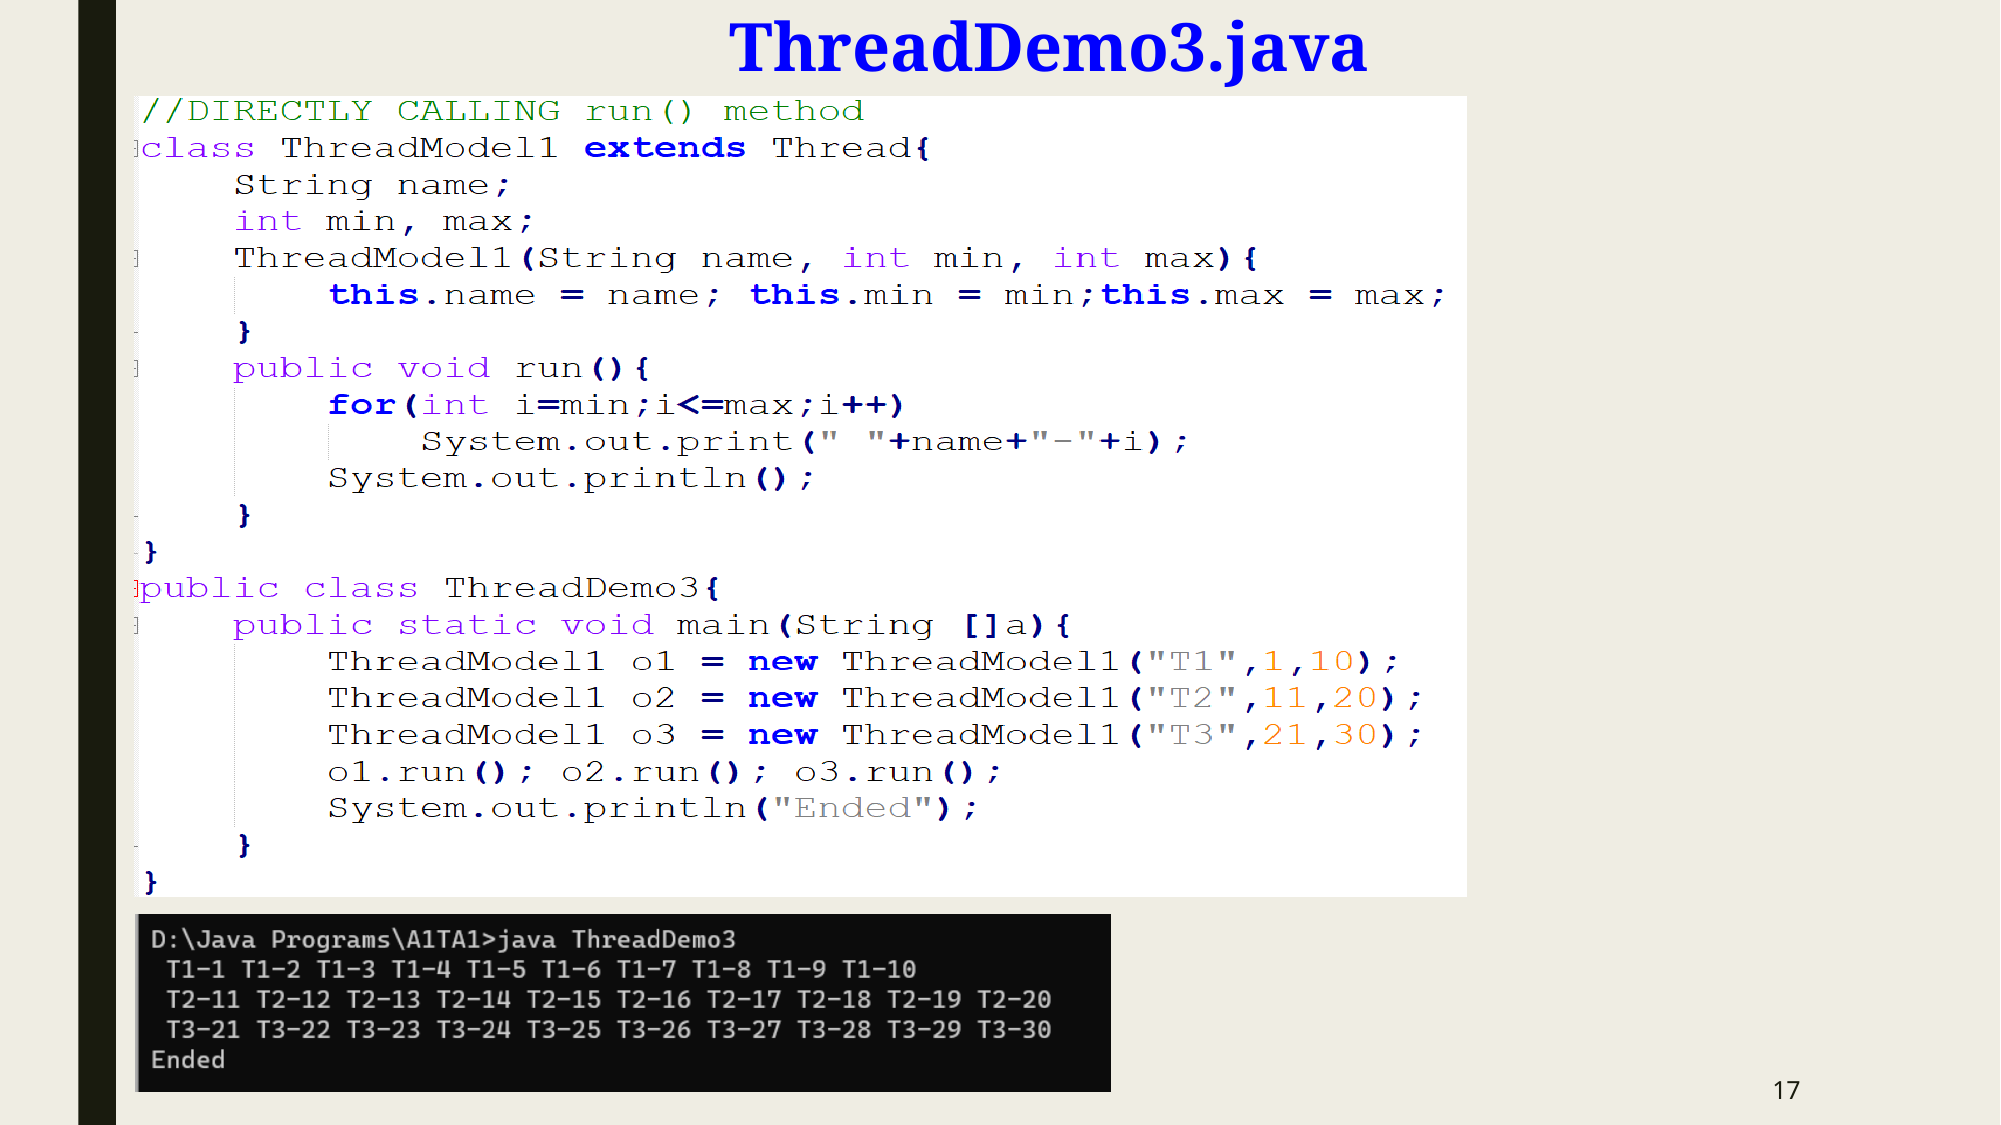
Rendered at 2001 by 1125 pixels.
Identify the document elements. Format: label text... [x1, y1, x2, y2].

picture [135, 914, 1111, 1092]
slide_number 17 [1553, 1058, 1816, 1125]
title ThreadDemo3.java [134, 6, 1966, 97]
picture [134, 96, 1467, 897]
